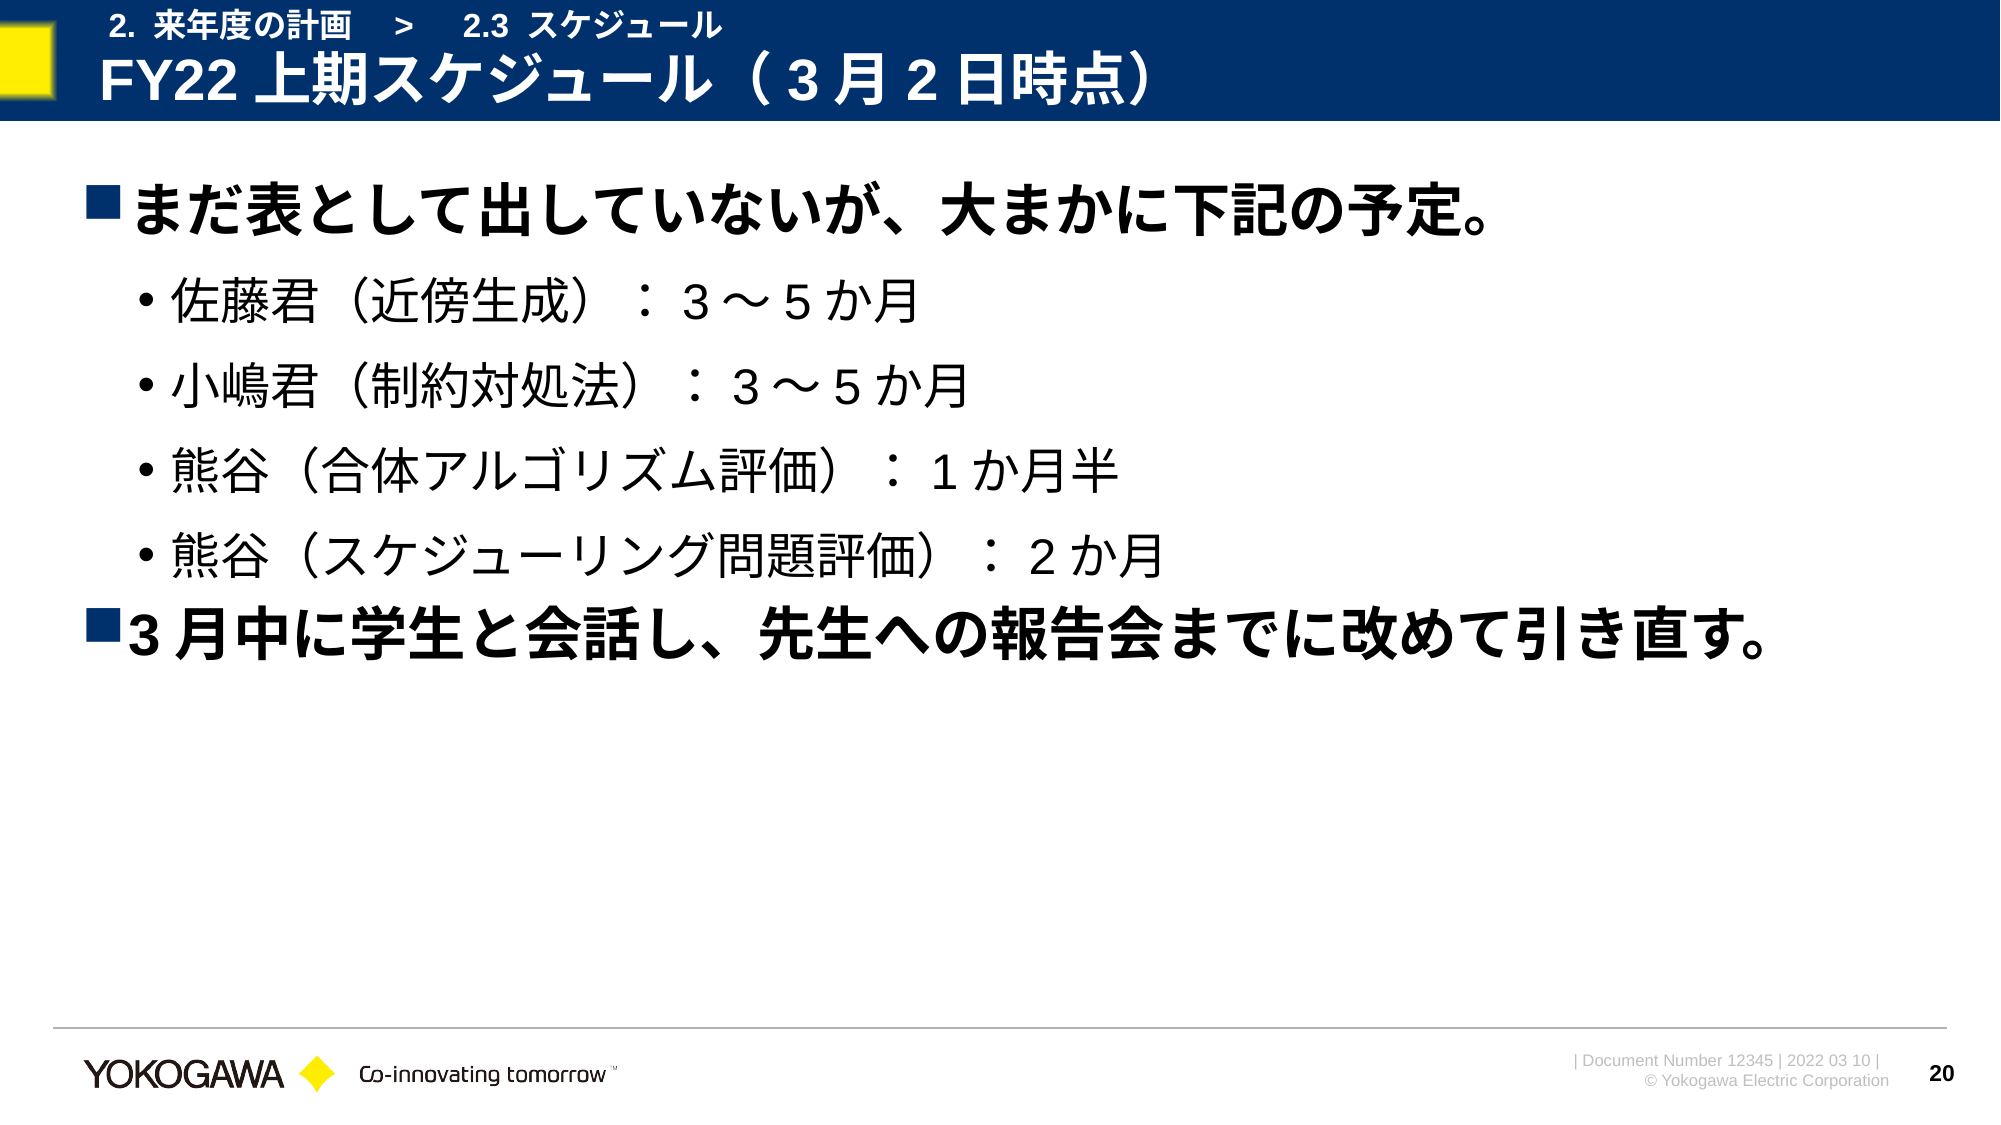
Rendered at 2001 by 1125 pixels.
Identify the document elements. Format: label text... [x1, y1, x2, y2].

picture [0, 6, 69, 115]
picture [83, 1055, 617, 1093]
title FY22上期スケジュール（3月2日時点） [84, 39, 1955, 125]
text_box 2. 来年度の計画 > 2.3 スケジュール [93, 0, 836, 52]
text_box まだ表として出していないが、大まかに下記の予定。 佐藤君（近傍生成）：3～5か月 小嶋君（制約対処法）：3～5か月 熊谷（合体アルゴリズム評価）：1か月半 熊谷（スケジューリング問題評価）：2か月 3月中に学生と会話し、先生への報告会までに改めて引き直す。 [66, 173, 1938, 736]
slide_number 20 [1904, 1042, 1970, 1103]
